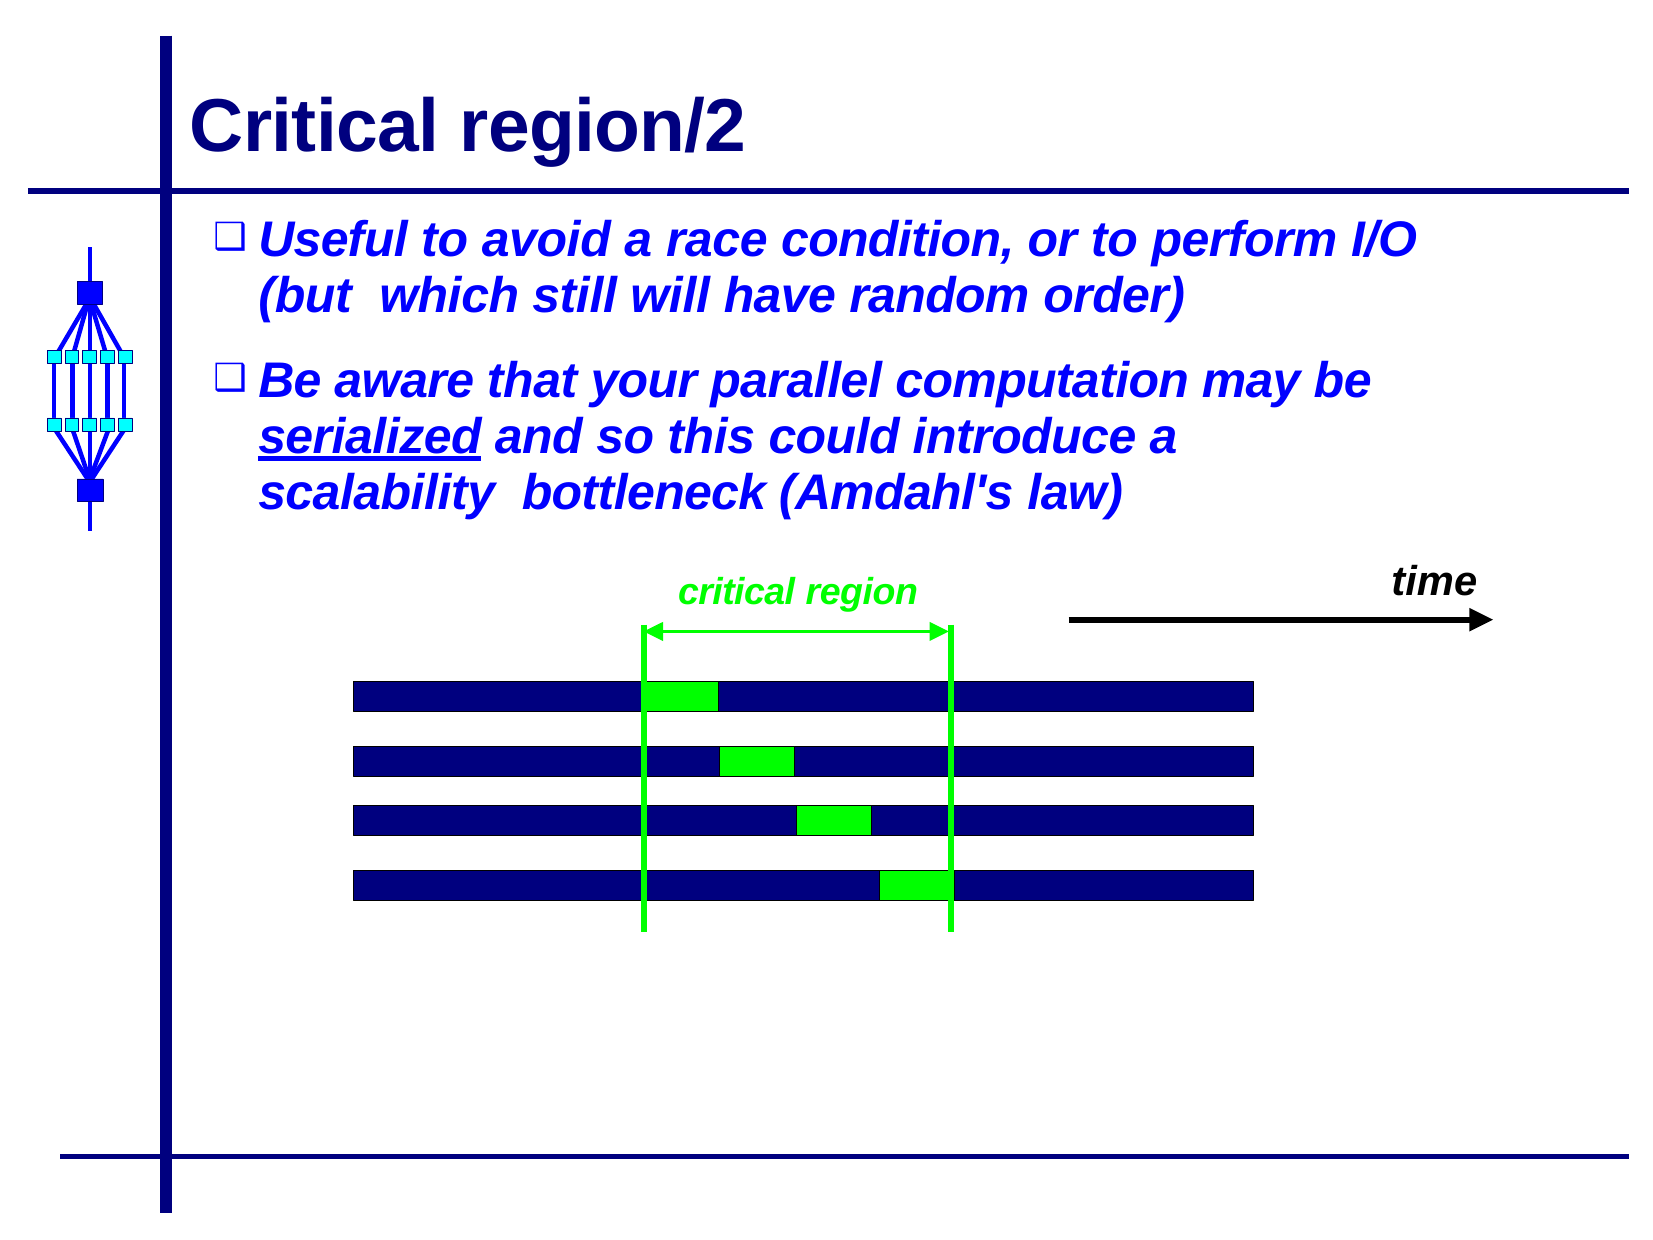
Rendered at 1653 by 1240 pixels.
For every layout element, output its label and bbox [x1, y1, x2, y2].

text_box [211, 203, 1519, 520]
text_box [353, 621, 1254, 933]
text_box [47, 247, 132, 532]
text_box [676, 564, 921, 612]
text_box [1068, 607, 1494, 632]
title [187, 74, 748, 284]
text_box [1389, 551, 1480, 604]
